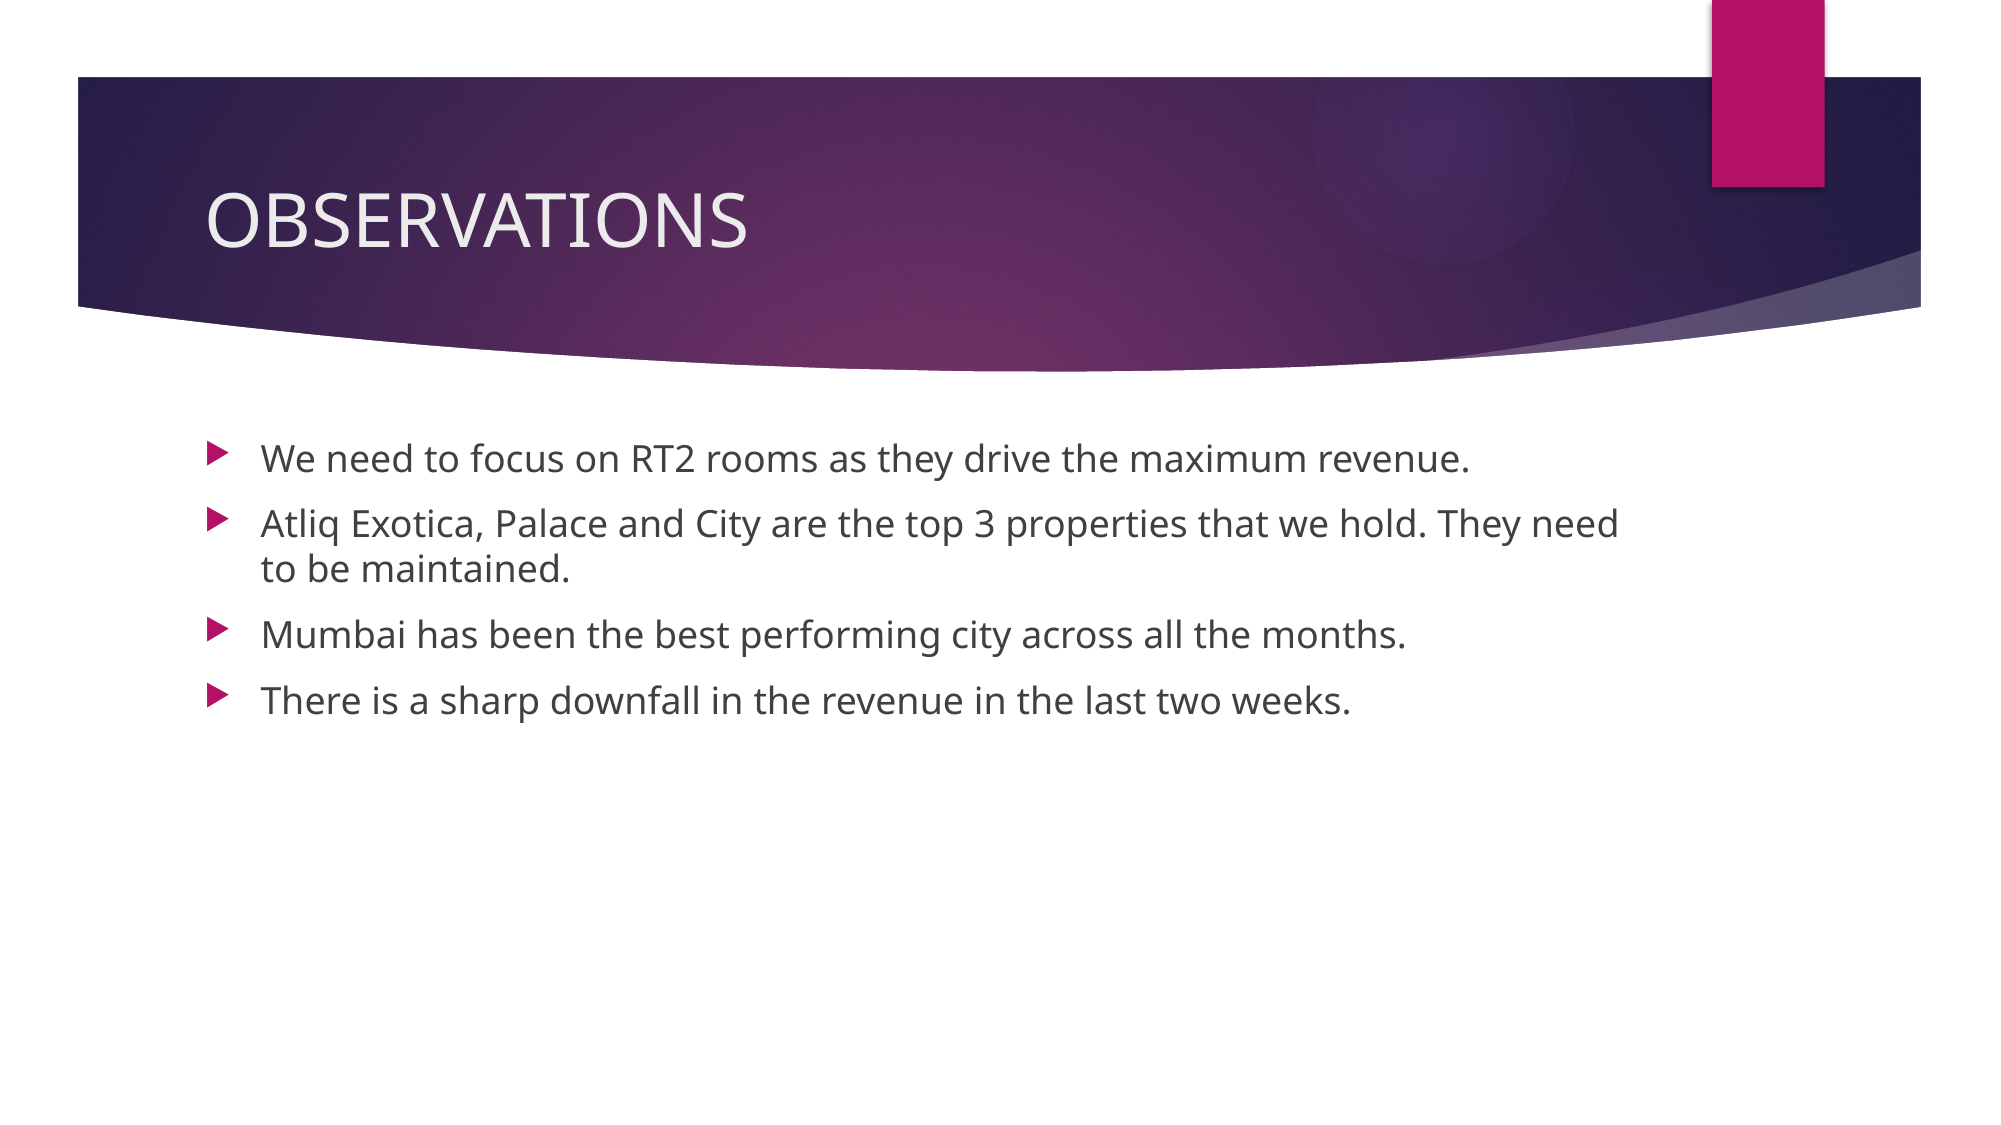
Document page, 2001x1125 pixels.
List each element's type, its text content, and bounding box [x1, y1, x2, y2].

title OBSERVATIONS [189, 159, 1627, 276]
list We need to focus on RT2 rooms as they drive the maximum revenue. Atliq Exotica, Palace and City are the top 3 properties that we hold. They need to be maintained. Mumbai has been the best performing city across all the months. There is a sharp downfall in the revenue in the last two weeks. [189, 427, 1638, 988]
